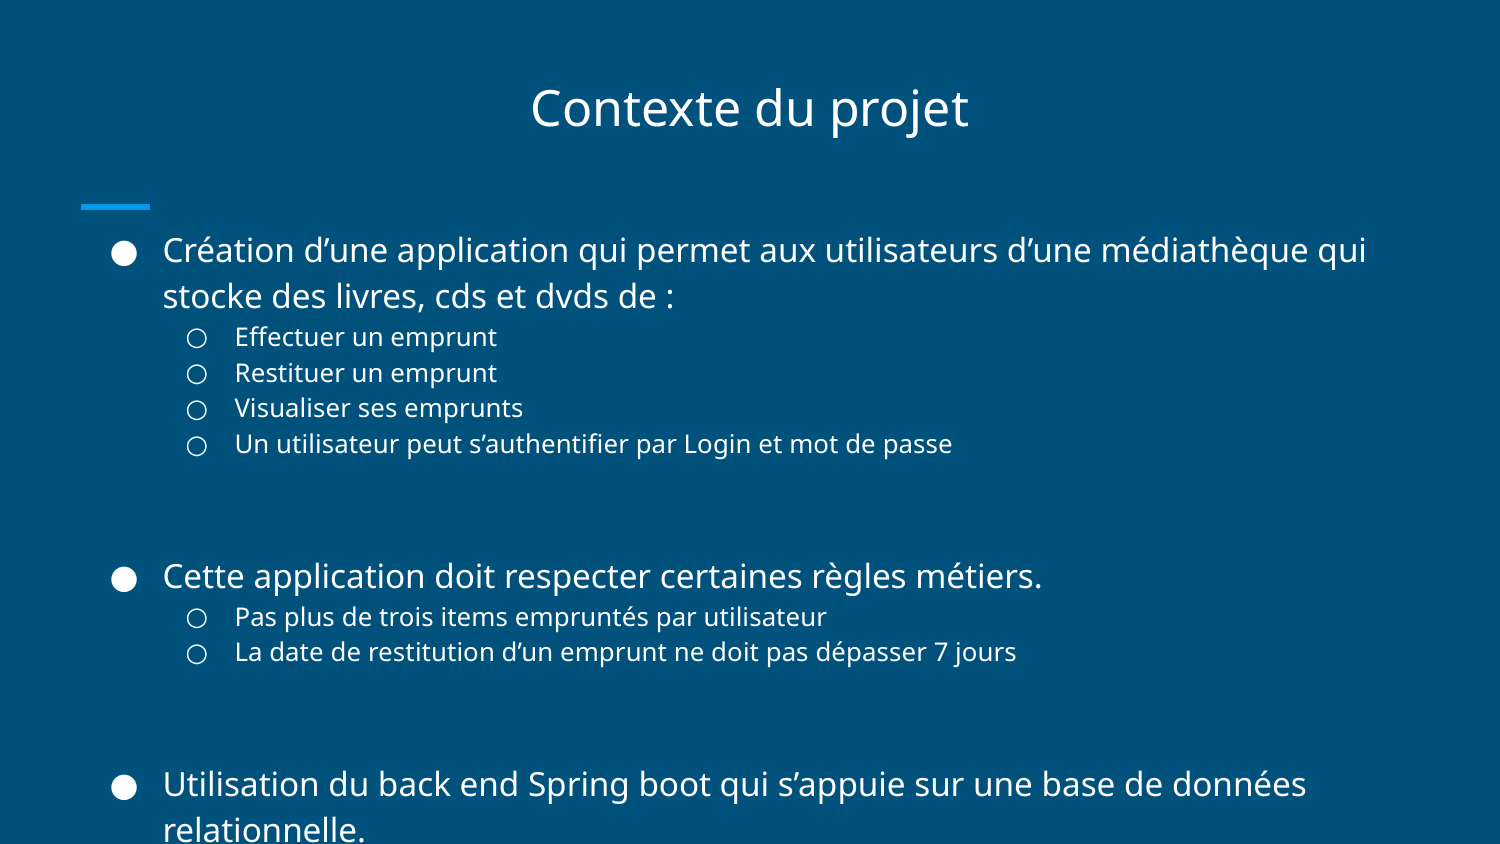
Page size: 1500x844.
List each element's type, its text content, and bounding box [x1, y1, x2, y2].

list Création d’une application qui permet aux utilisateurs d’une médiathèque qui stocke des livres, cds et dvds de : Effectuer un emprunt Restituer un emprunt Visualiser ses emprunts Un utilisateur peut s’authentifier par Login et mot de passe Cette application doit respecter certaines règles métiers. Pas plus de trois items empruntés par utilisateur La date de restitution d’un emprunt ne doit pas dépasser 7 jours Utilisation du back end Spring boot qui s’appuie sur une base de données relationnelle. [75, 208, 1466, 844]
title Contexte du projet [63, 38, 1437, 152]
